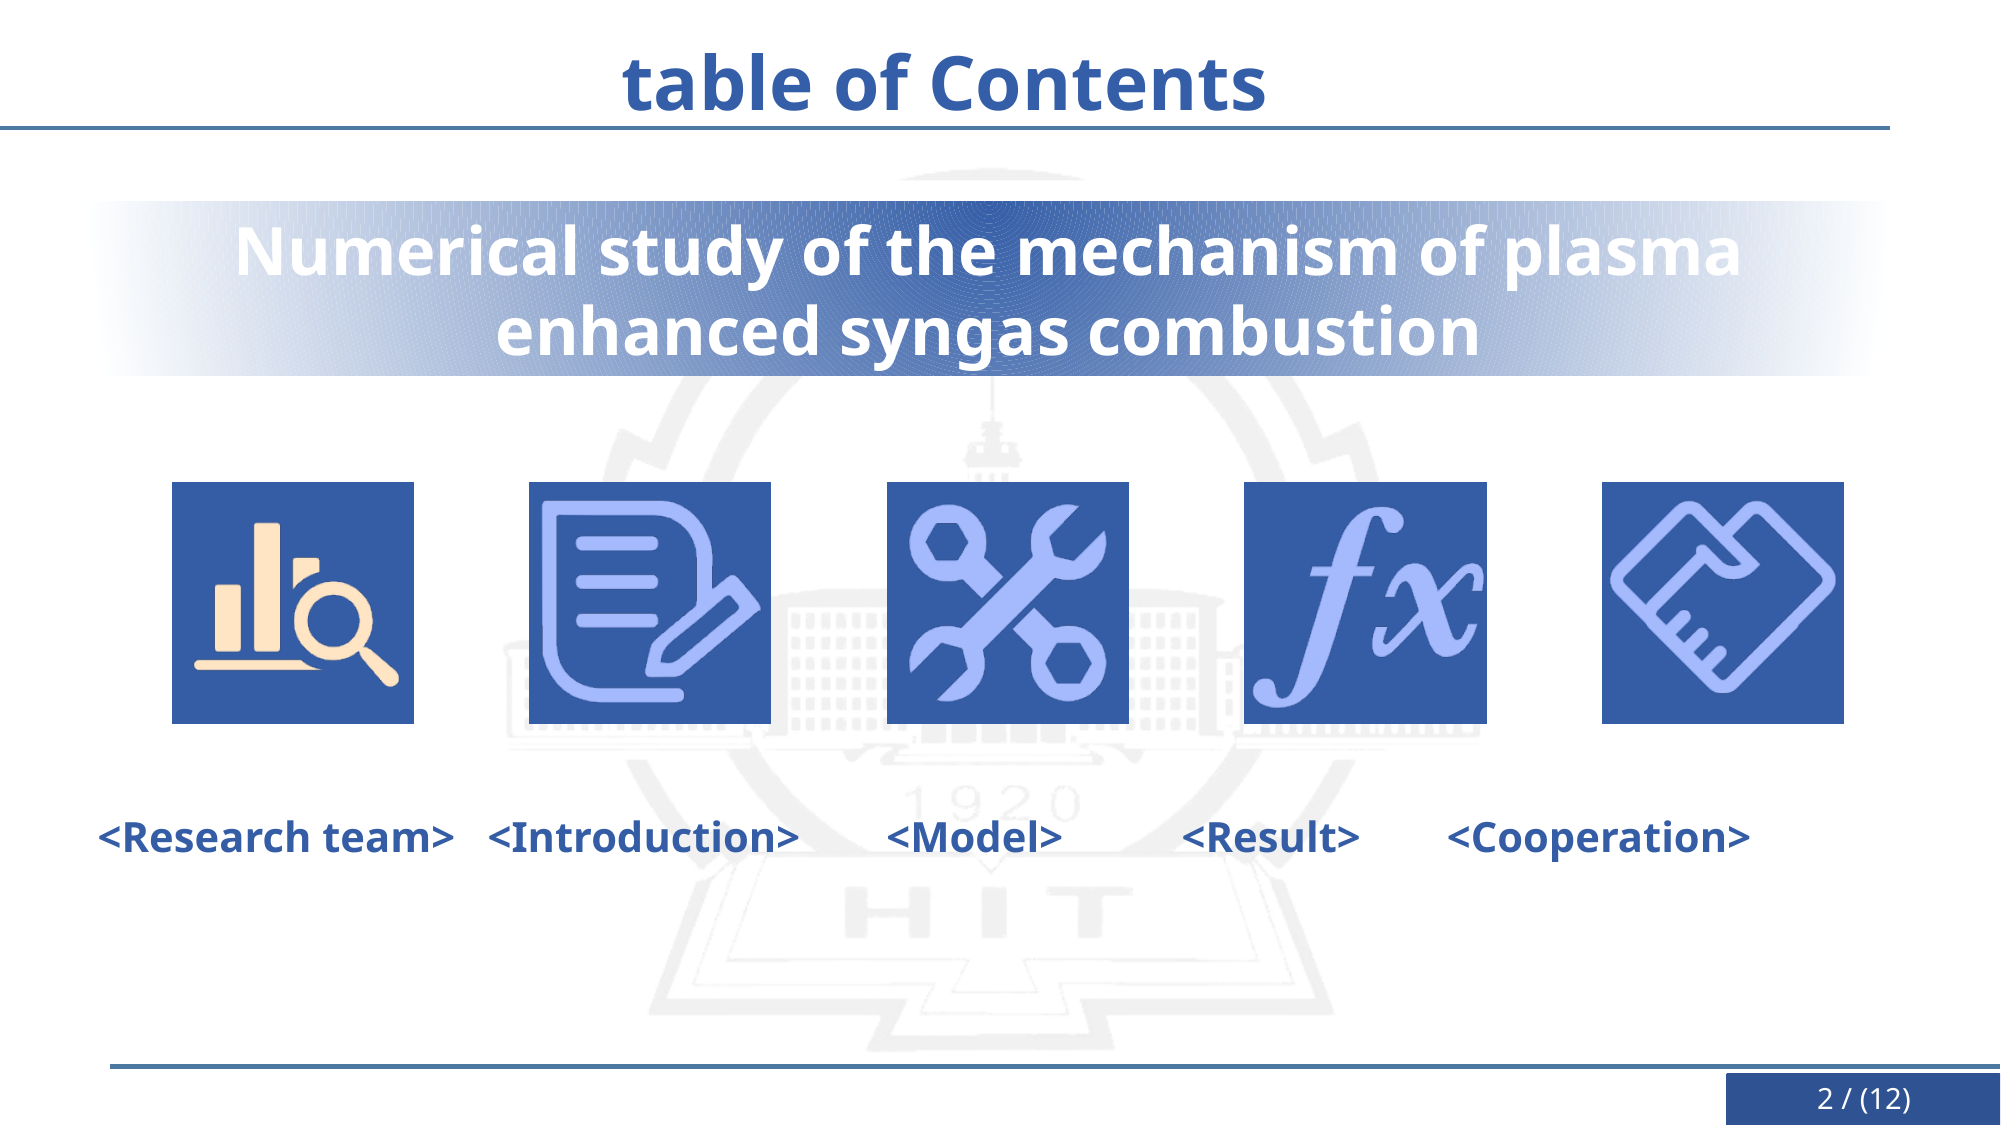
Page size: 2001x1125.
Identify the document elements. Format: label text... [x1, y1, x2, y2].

picture [886, 481, 1129, 724]
picture [529, 481, 772, 724]
picture [1602, 481, 1845, 724]
picture [171, 481, 414, 724]
picture [1244, 481, 1487, 724]
text_box <Research team> <Introduction> <Model> <Result> <Cooperation> [83, 802, 1904, 933]
